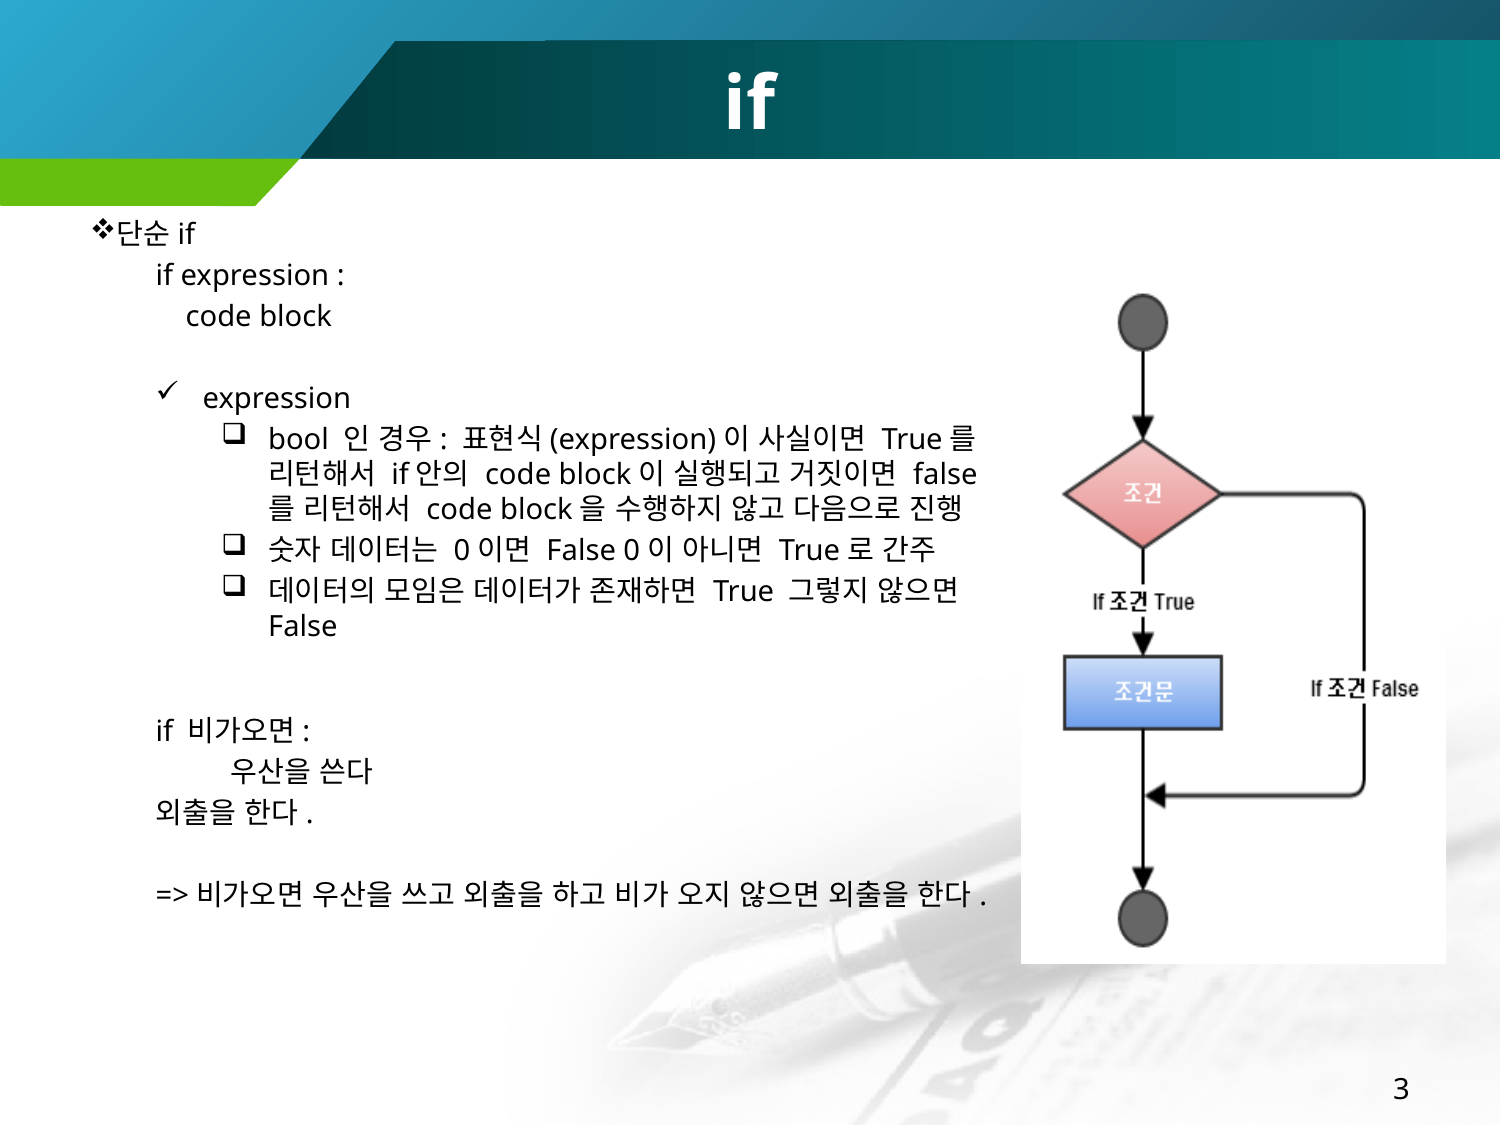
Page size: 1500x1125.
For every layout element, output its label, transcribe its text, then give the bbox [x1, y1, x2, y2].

slide_number 3 [1074, 1062, 1426, 1103]
title if [0, 36, 1500, 163]
picture [490, 266, 1500, 1125]
list 단순if if expression : code block expression bool 인 경우: 표현식(expression)이 사실이면 True를 리턴해서 if안의 code block이 실행되고 거짓이면 false를 리턴해서 code block을 수행하지 않고 다음으로 진행 숫자 데이터는 0이면 False 0이 아니면 True로 간주 데이터의 모임은 데이터가 존재하면 True 그렇지 않으면 False if 비가오면: 우산을 쓴다 외출을 한다. =>비가오면 우산을 쓰고 외출을 하고 비가 오지 않으면 외출을 한다. [74, 207, 999, 1024]
